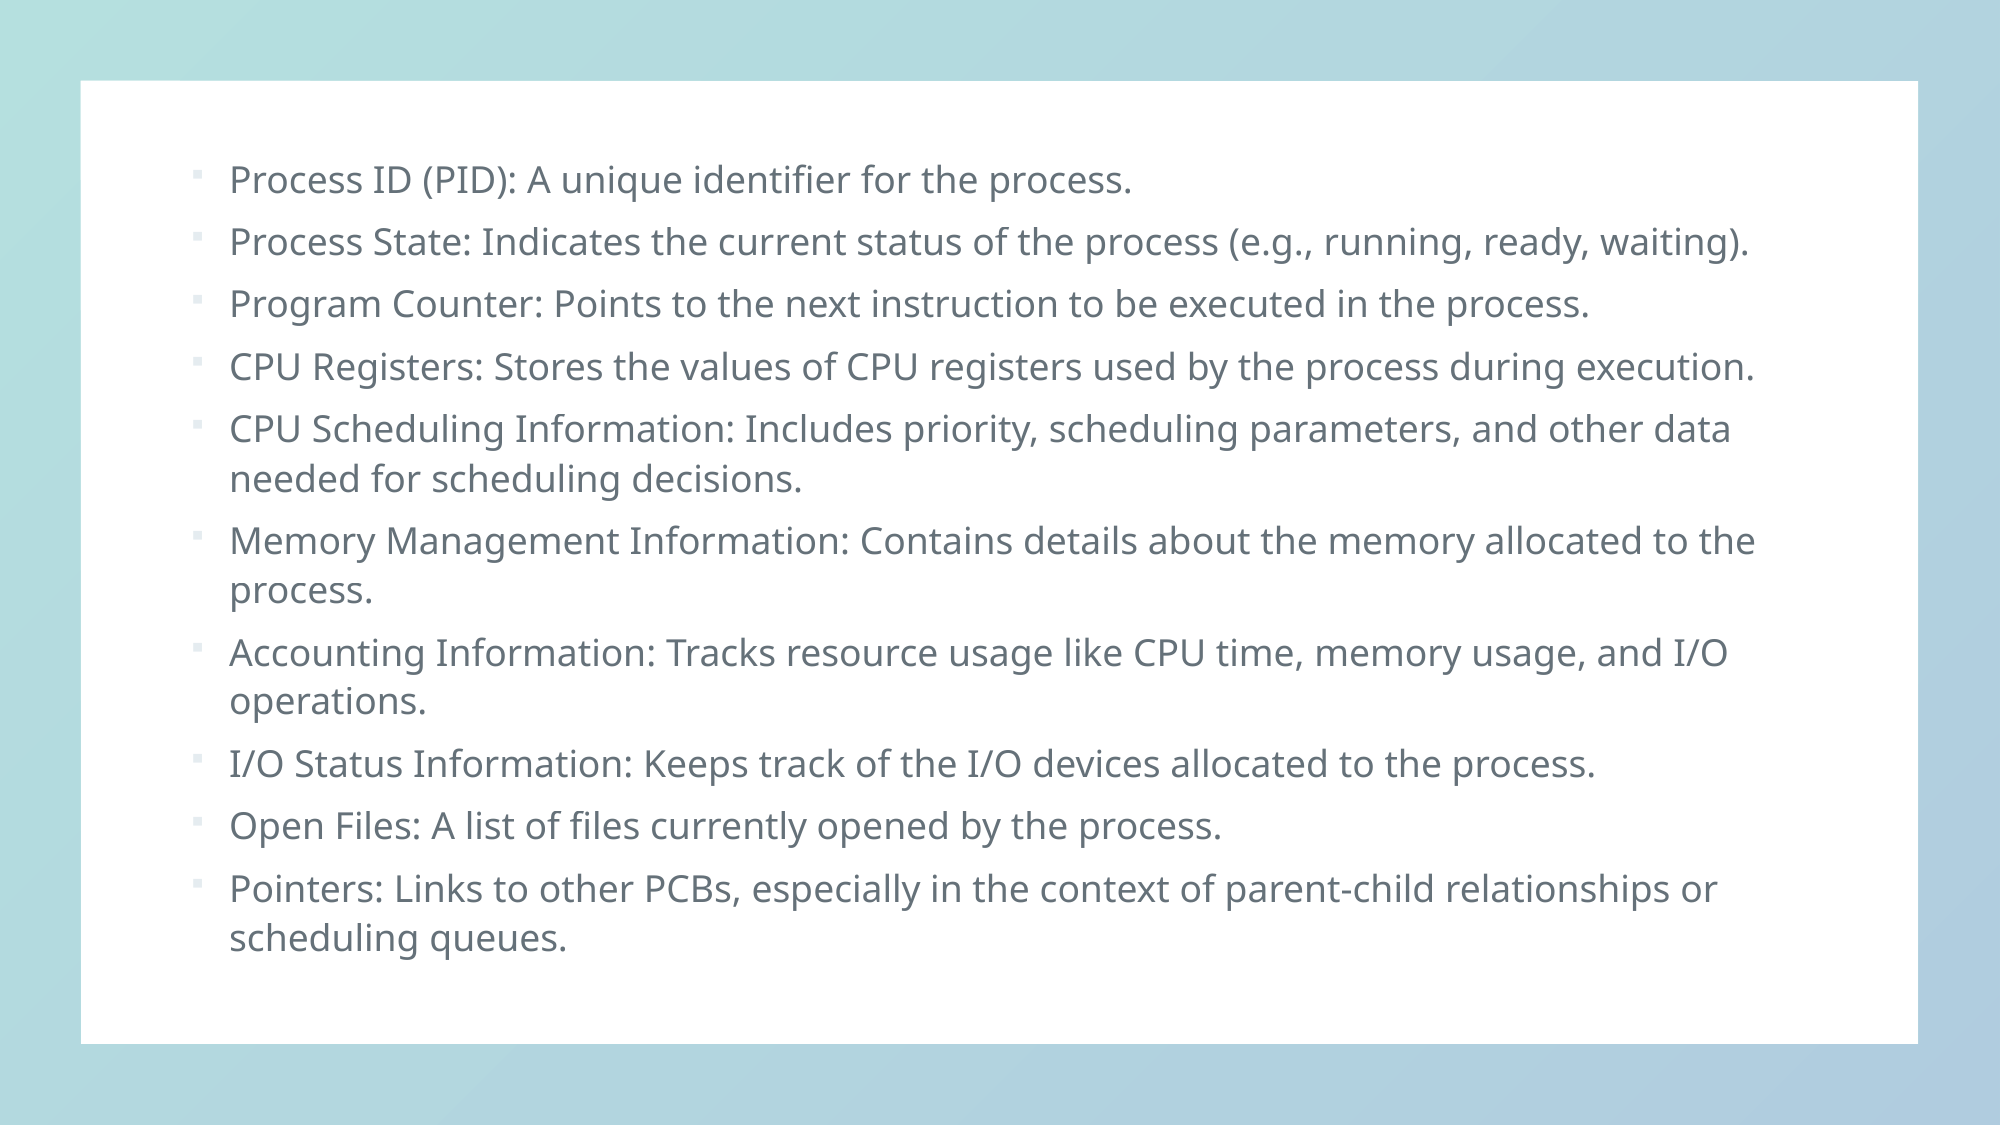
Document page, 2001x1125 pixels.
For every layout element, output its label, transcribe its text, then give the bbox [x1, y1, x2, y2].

list Process ID (PID): A unique identifier for the process. Process State: Indicates the current status of the process (e.g., running, ready, waiting). Program Counter: Points to the next instruction to be executed in the process. CPU Registers: Stores the values of CPU registers used by the process during execution. CPU Scheduling Information: Includes priority, scheduling parameters, and other data needed for scheduling decisions. Memory Management Information: Contains details about the memory allocated to the process. Accounting Information: Tracks resource usage like CPU time, memory usage, and I/O operations. I/O Status Information: Keeps track of the I/O devices allocated to the process. Open Files: A list of files currently opened by the process. Pointers: Links to other PCBs, especially in the context of parent-child relationships or scheduling queues. [137, 143, 1863, 990]
